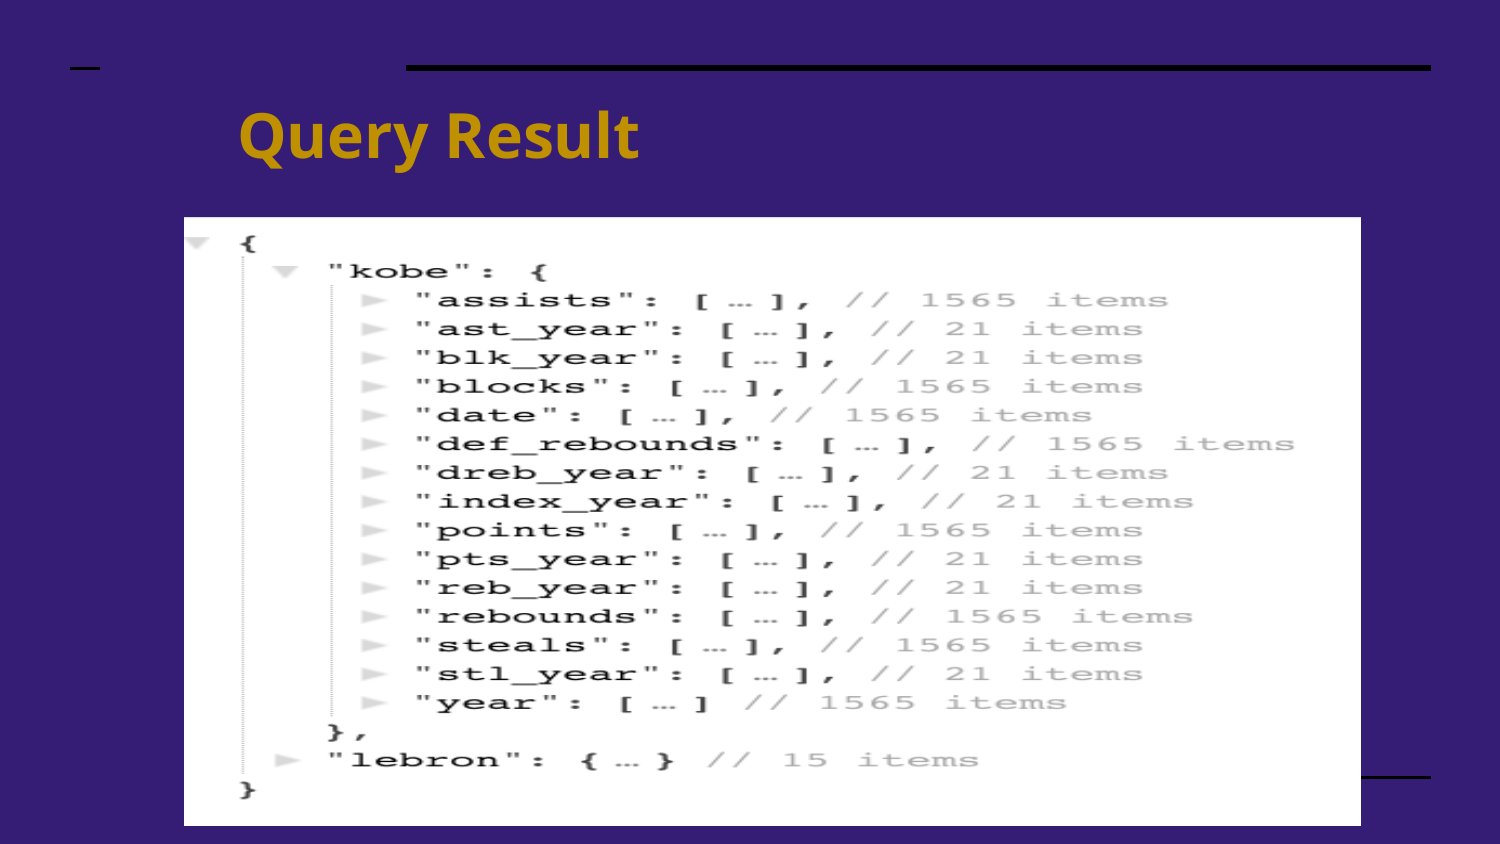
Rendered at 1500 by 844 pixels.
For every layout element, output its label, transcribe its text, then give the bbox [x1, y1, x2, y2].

title Query Result [222, 81, 1259, 186]
picture [184, 217, 1361, 826]
